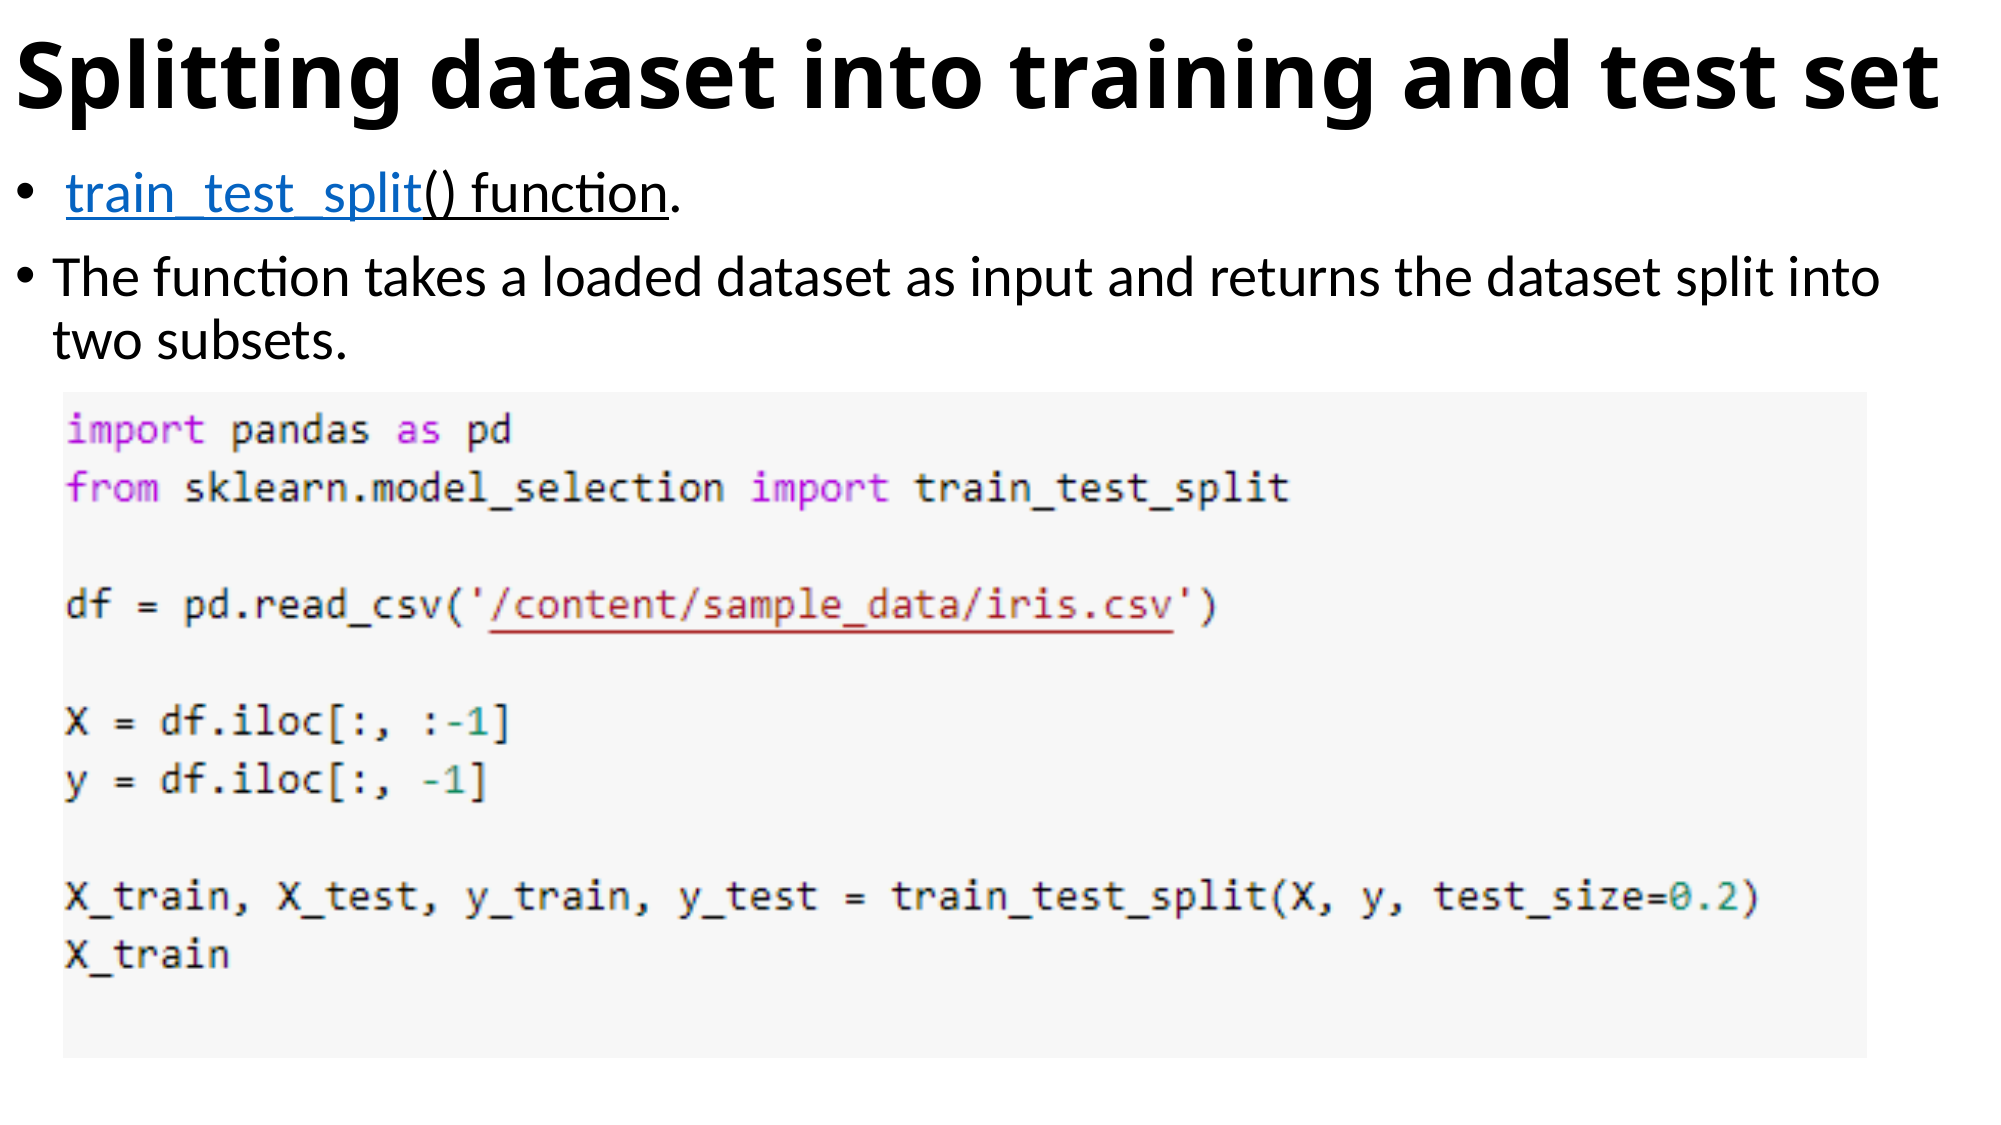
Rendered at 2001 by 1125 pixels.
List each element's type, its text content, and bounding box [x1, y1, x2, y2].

title Splitting dataset into training and test set [0, 3, 1973, 155]
picture [63, 392, 1867, 1058]
list train_test_split() function. The function takes a loaded dataset as input and returns the dataset split into two subsets. [0, 155, 1973, 1022]
